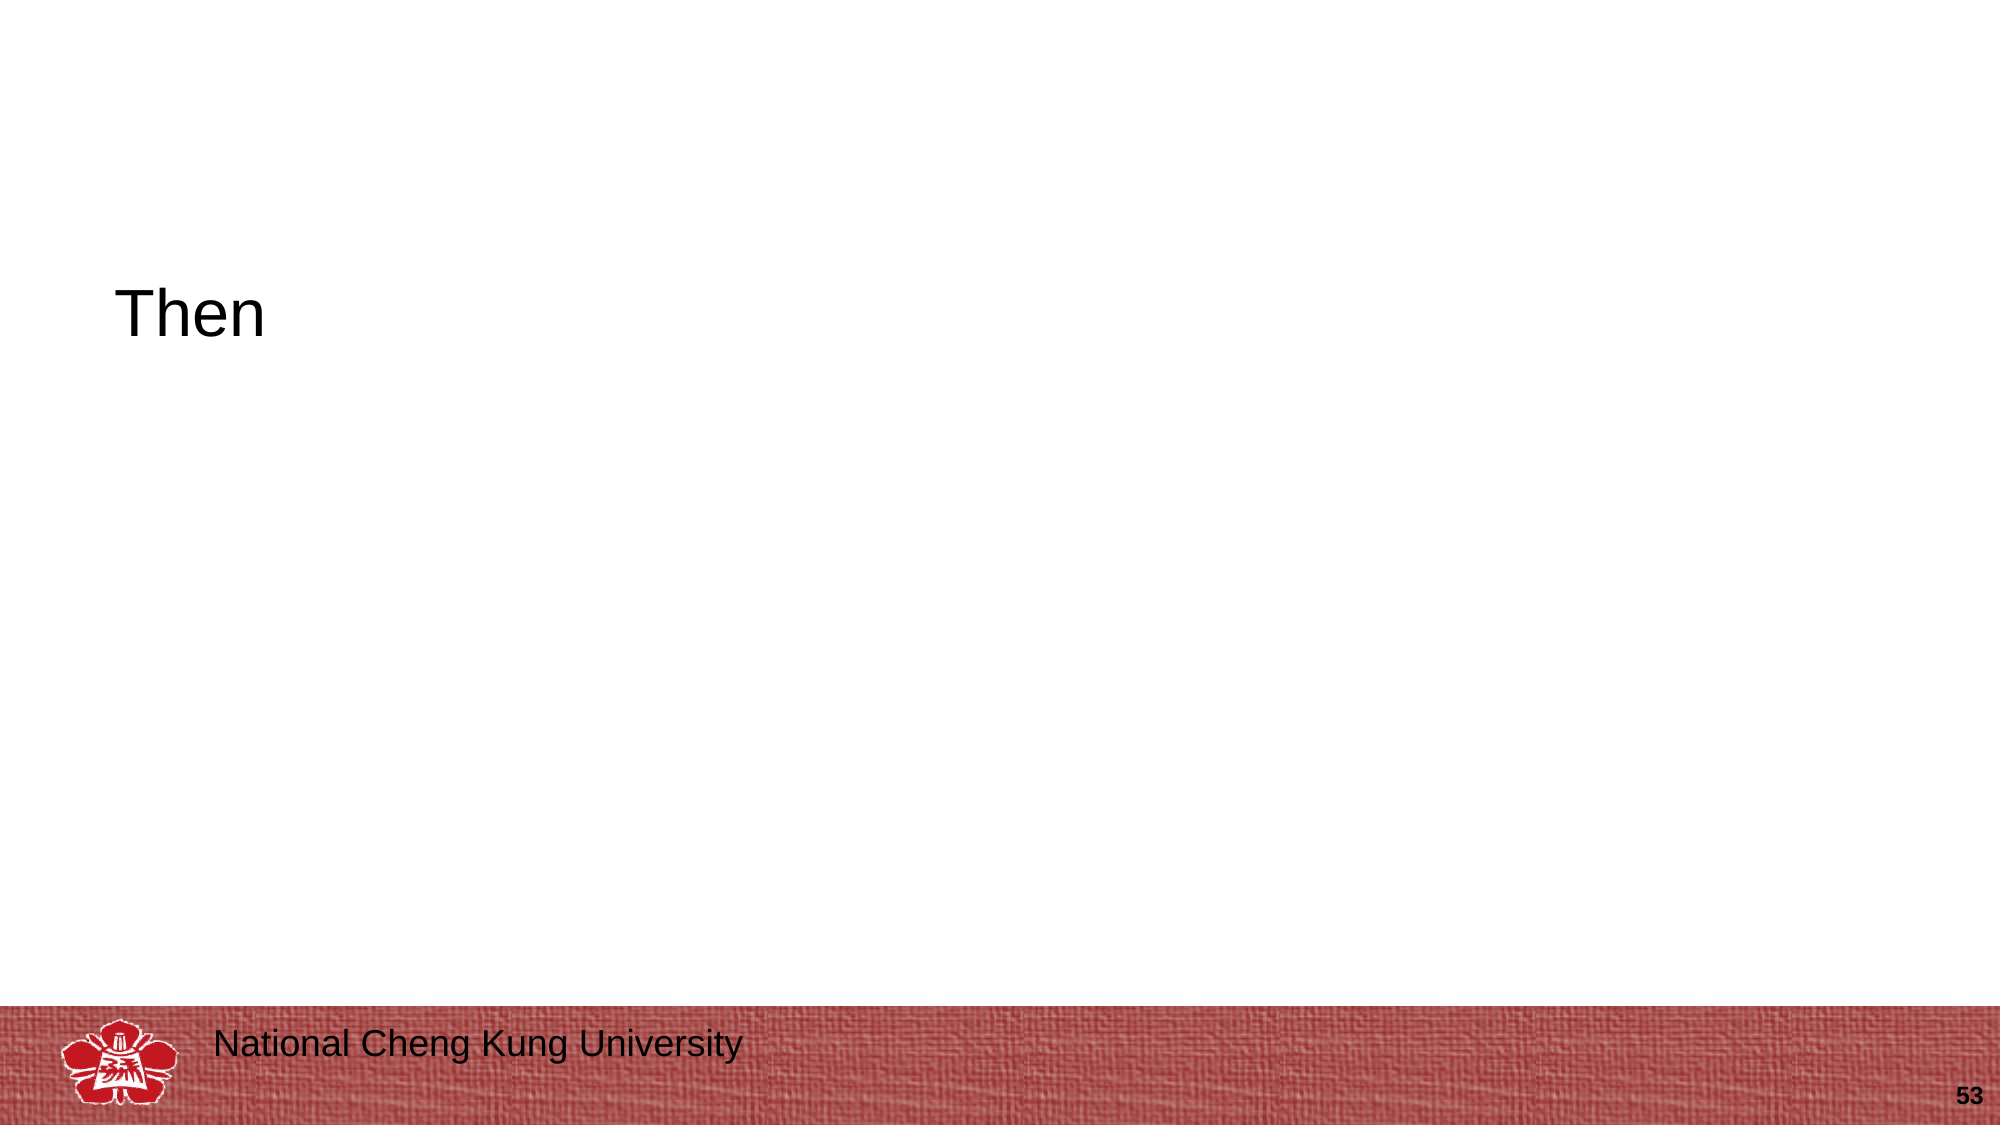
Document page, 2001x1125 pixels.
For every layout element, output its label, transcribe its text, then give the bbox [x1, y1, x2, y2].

slide_number 53 [1873, 1064, 2000, 1125]
picture [39, 1006, 197, 1125]
